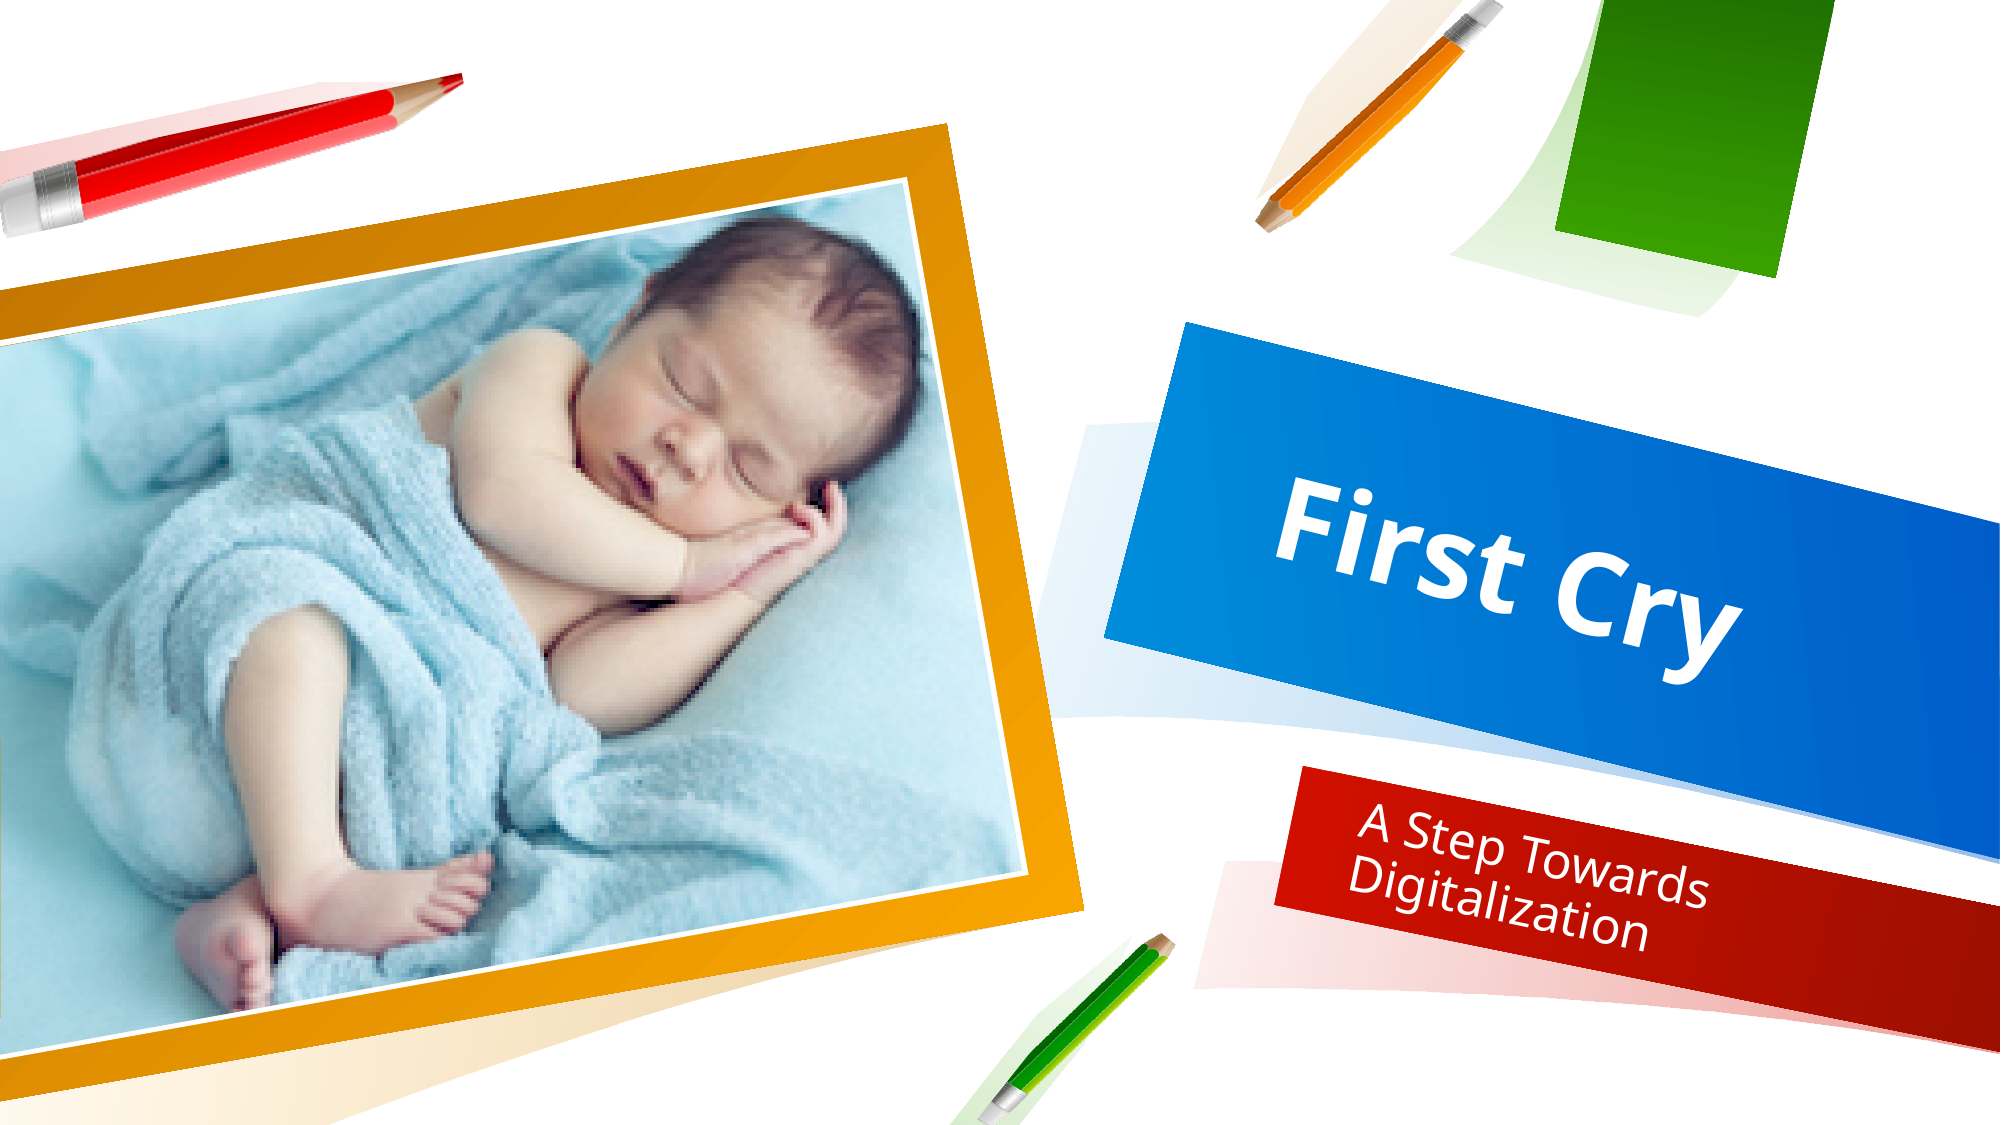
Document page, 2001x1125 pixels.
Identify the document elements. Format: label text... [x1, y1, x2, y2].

picture [972, 915, 1193, 1125]
title First Cry [1166, 355, 2000, 839]
picture [0, 72, 1023, 1055]
picture [1237, 0, 1511, 251]
subtitle A Step Towards Digitalization [1325, 775, 1991, 1049]
